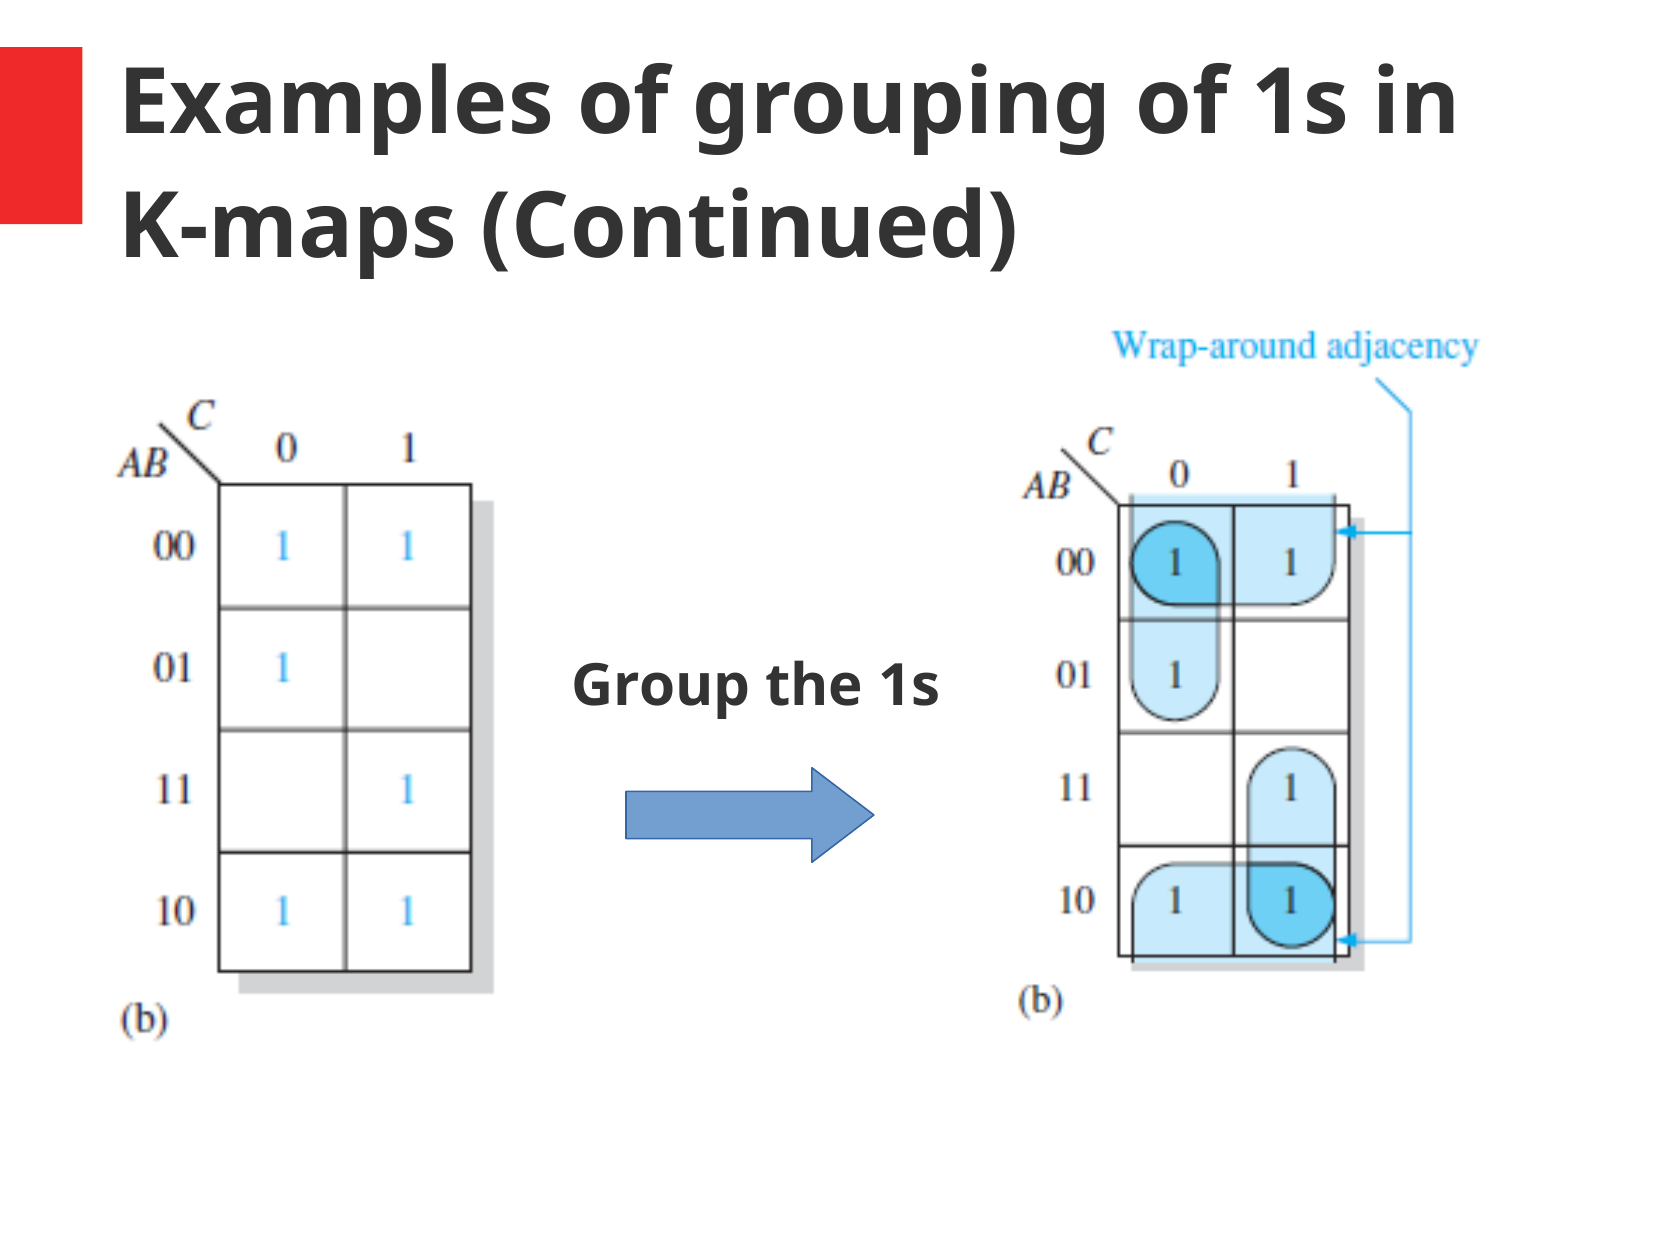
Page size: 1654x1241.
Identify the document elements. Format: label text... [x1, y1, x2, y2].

picture [1003, 318, 1489, 1038]
picture [94, 389, 522, 1057]
title Examples of grouping of 1s in K-maps (Continued) [118, 34, 1570, 270]
text_box [625, 767, 874, 863]
list Group the 1s [531, 637, 981, 801]
